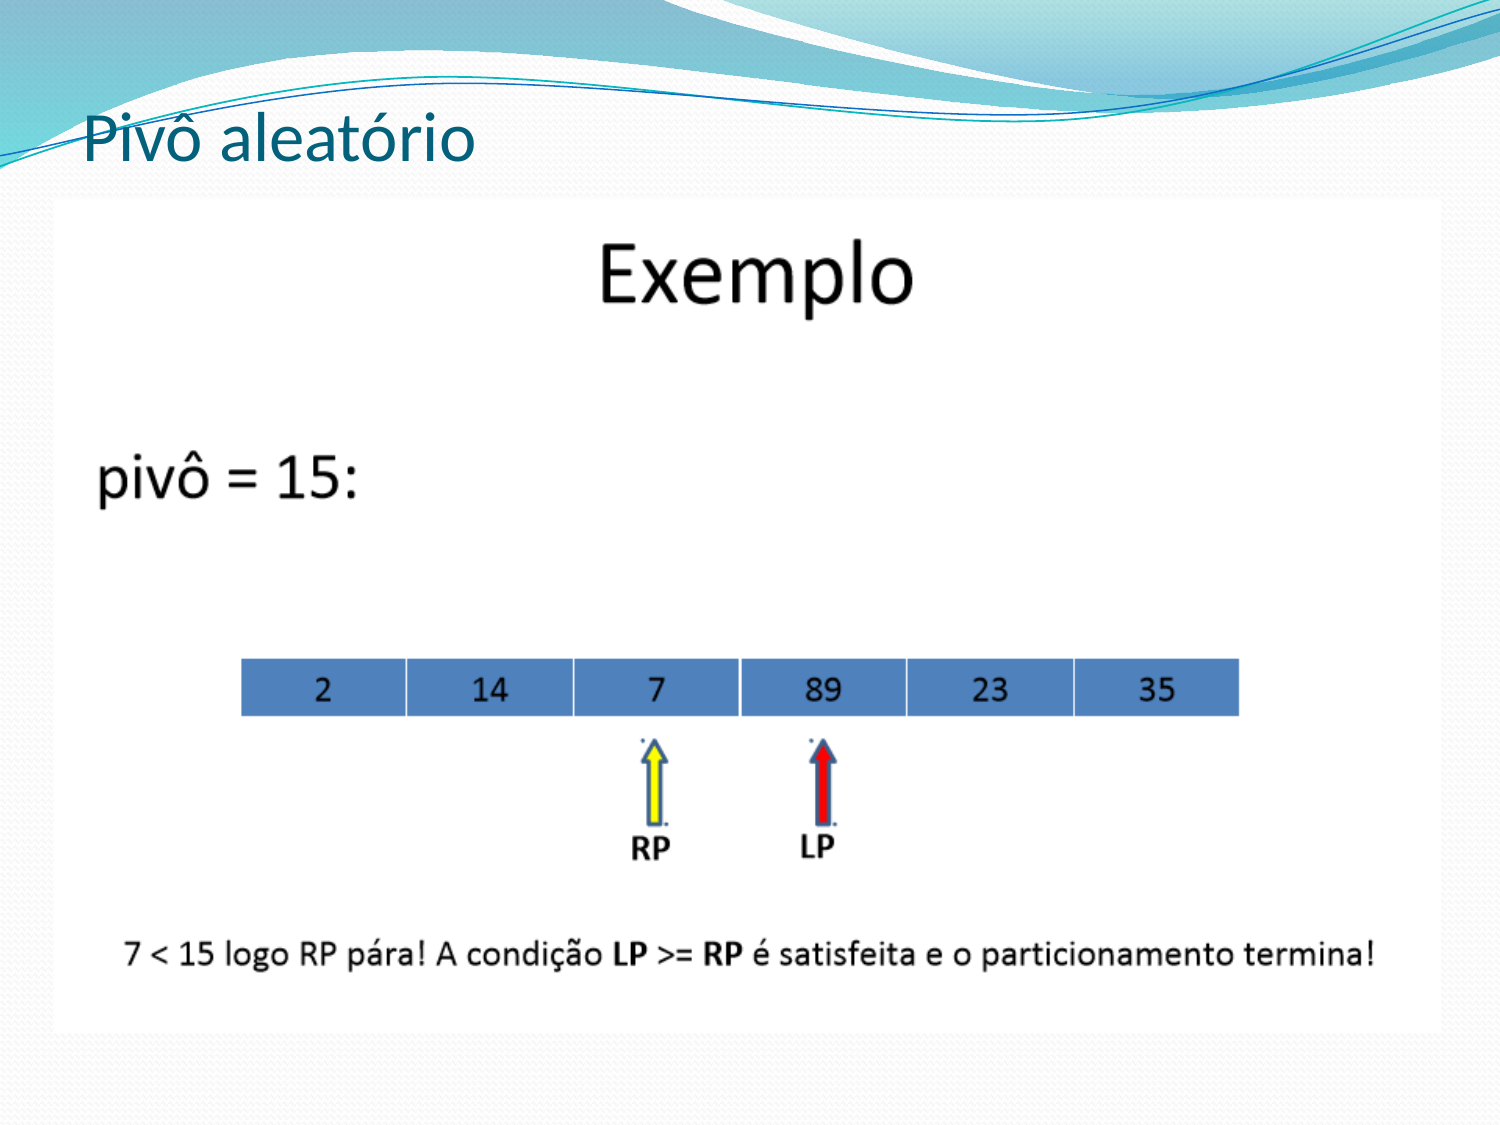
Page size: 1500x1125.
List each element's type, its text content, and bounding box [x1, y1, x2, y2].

picture [54, 196, 1442, 1033]
title Pivô aleatório [82, 35, 1444, 176]
